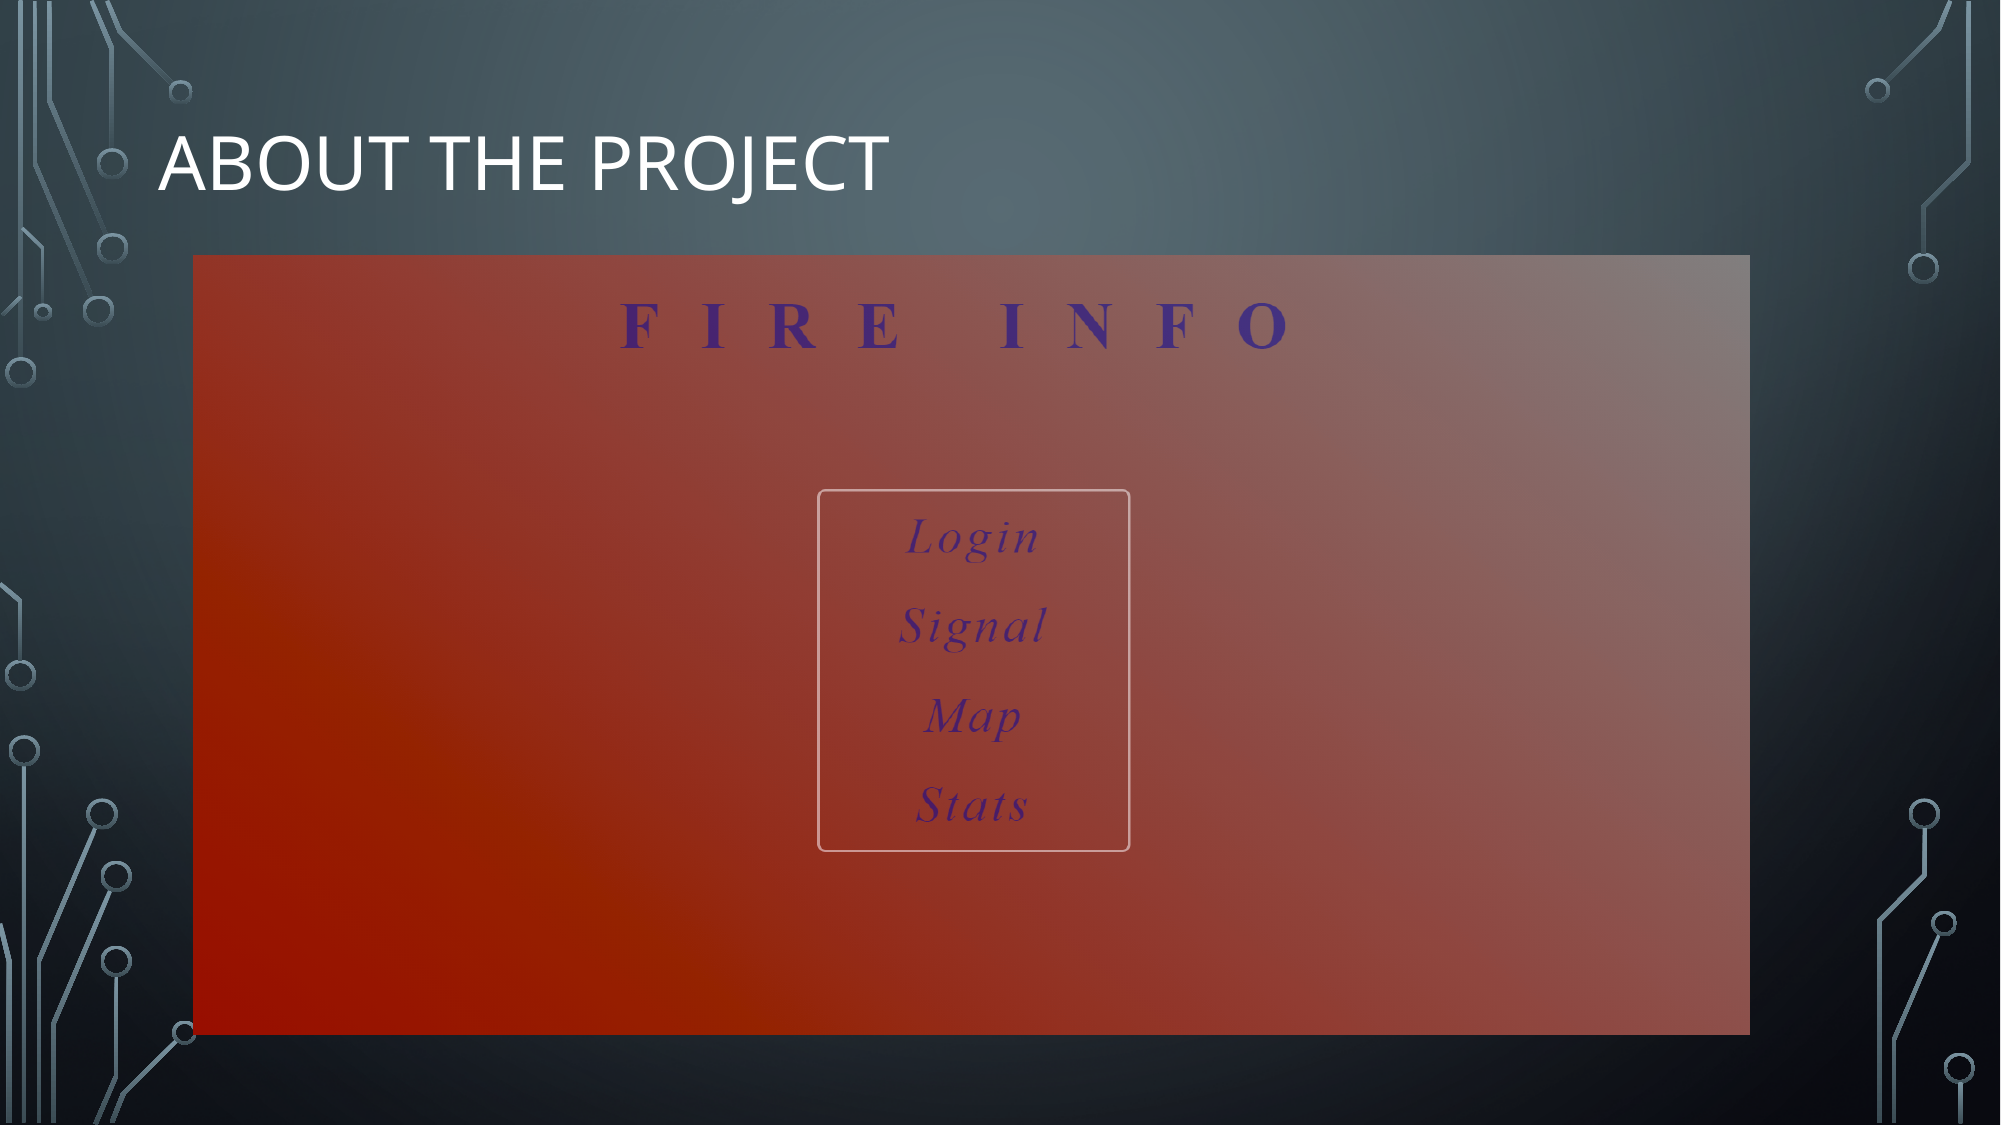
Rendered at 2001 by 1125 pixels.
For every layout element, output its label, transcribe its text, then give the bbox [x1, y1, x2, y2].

picture [192, 255, 1750, 1035]
title about the project [143, 102, 1769, 214]
